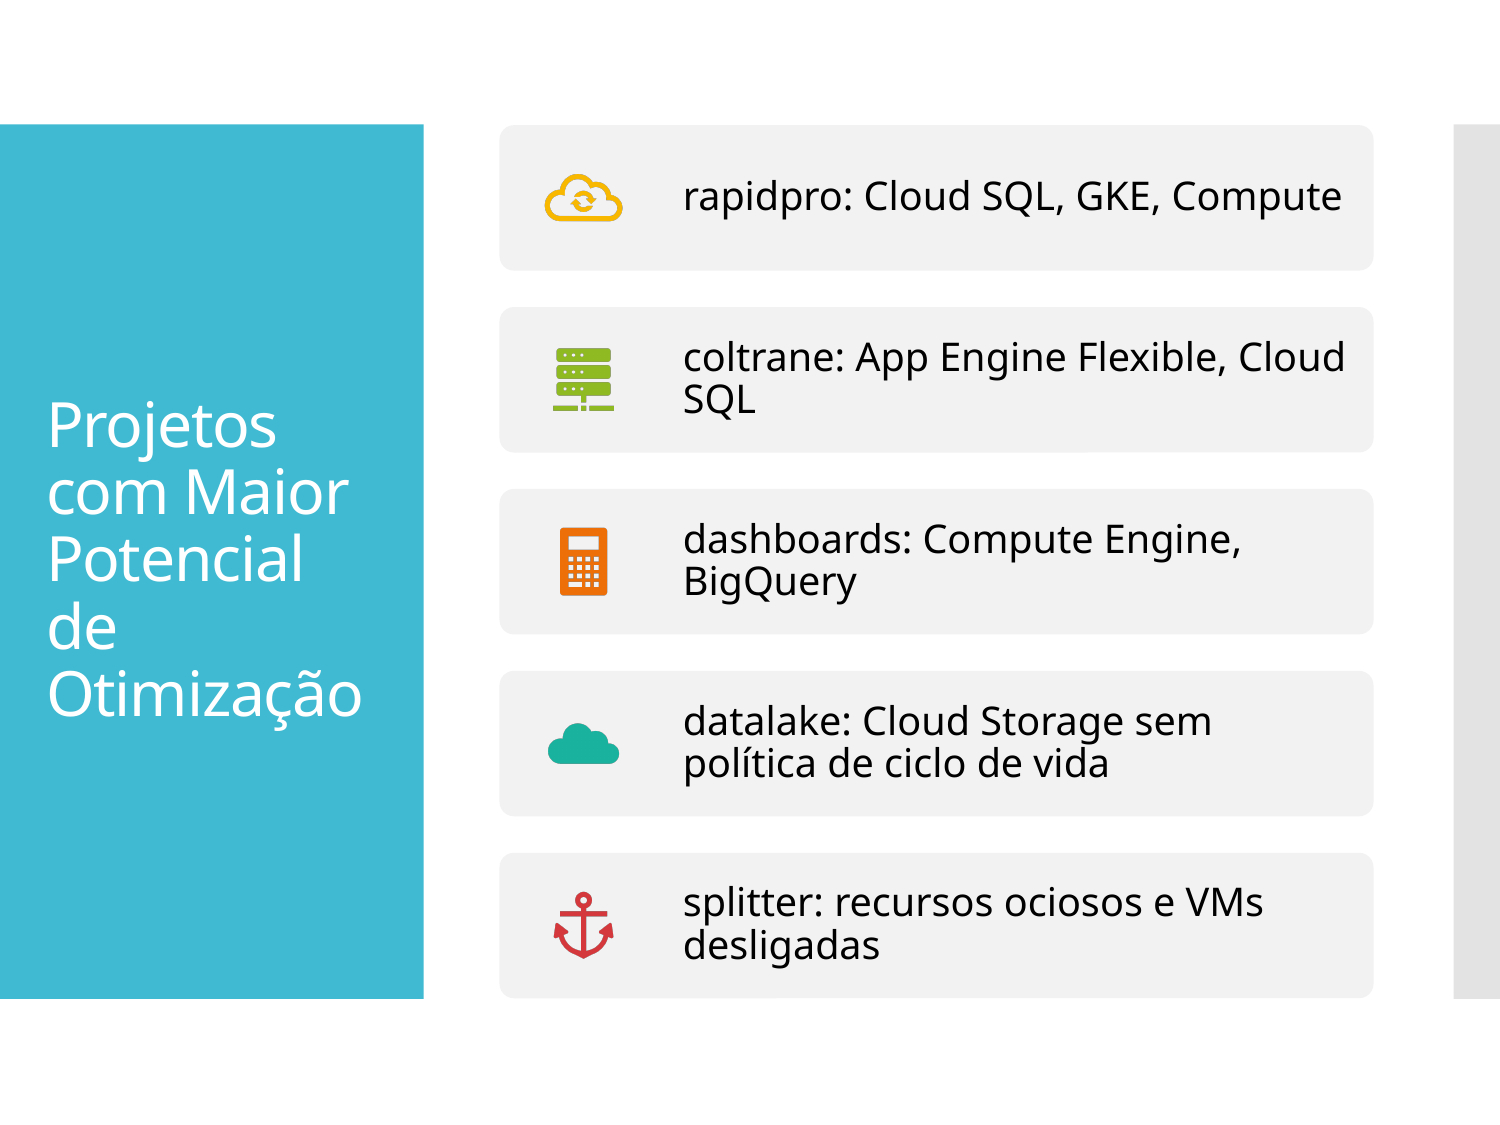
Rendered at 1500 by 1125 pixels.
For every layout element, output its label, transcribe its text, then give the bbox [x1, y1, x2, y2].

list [499, 124, 1374, 1000]
title Projetos com Maior Potencial de Otimização [31, 184, 394, 940]
